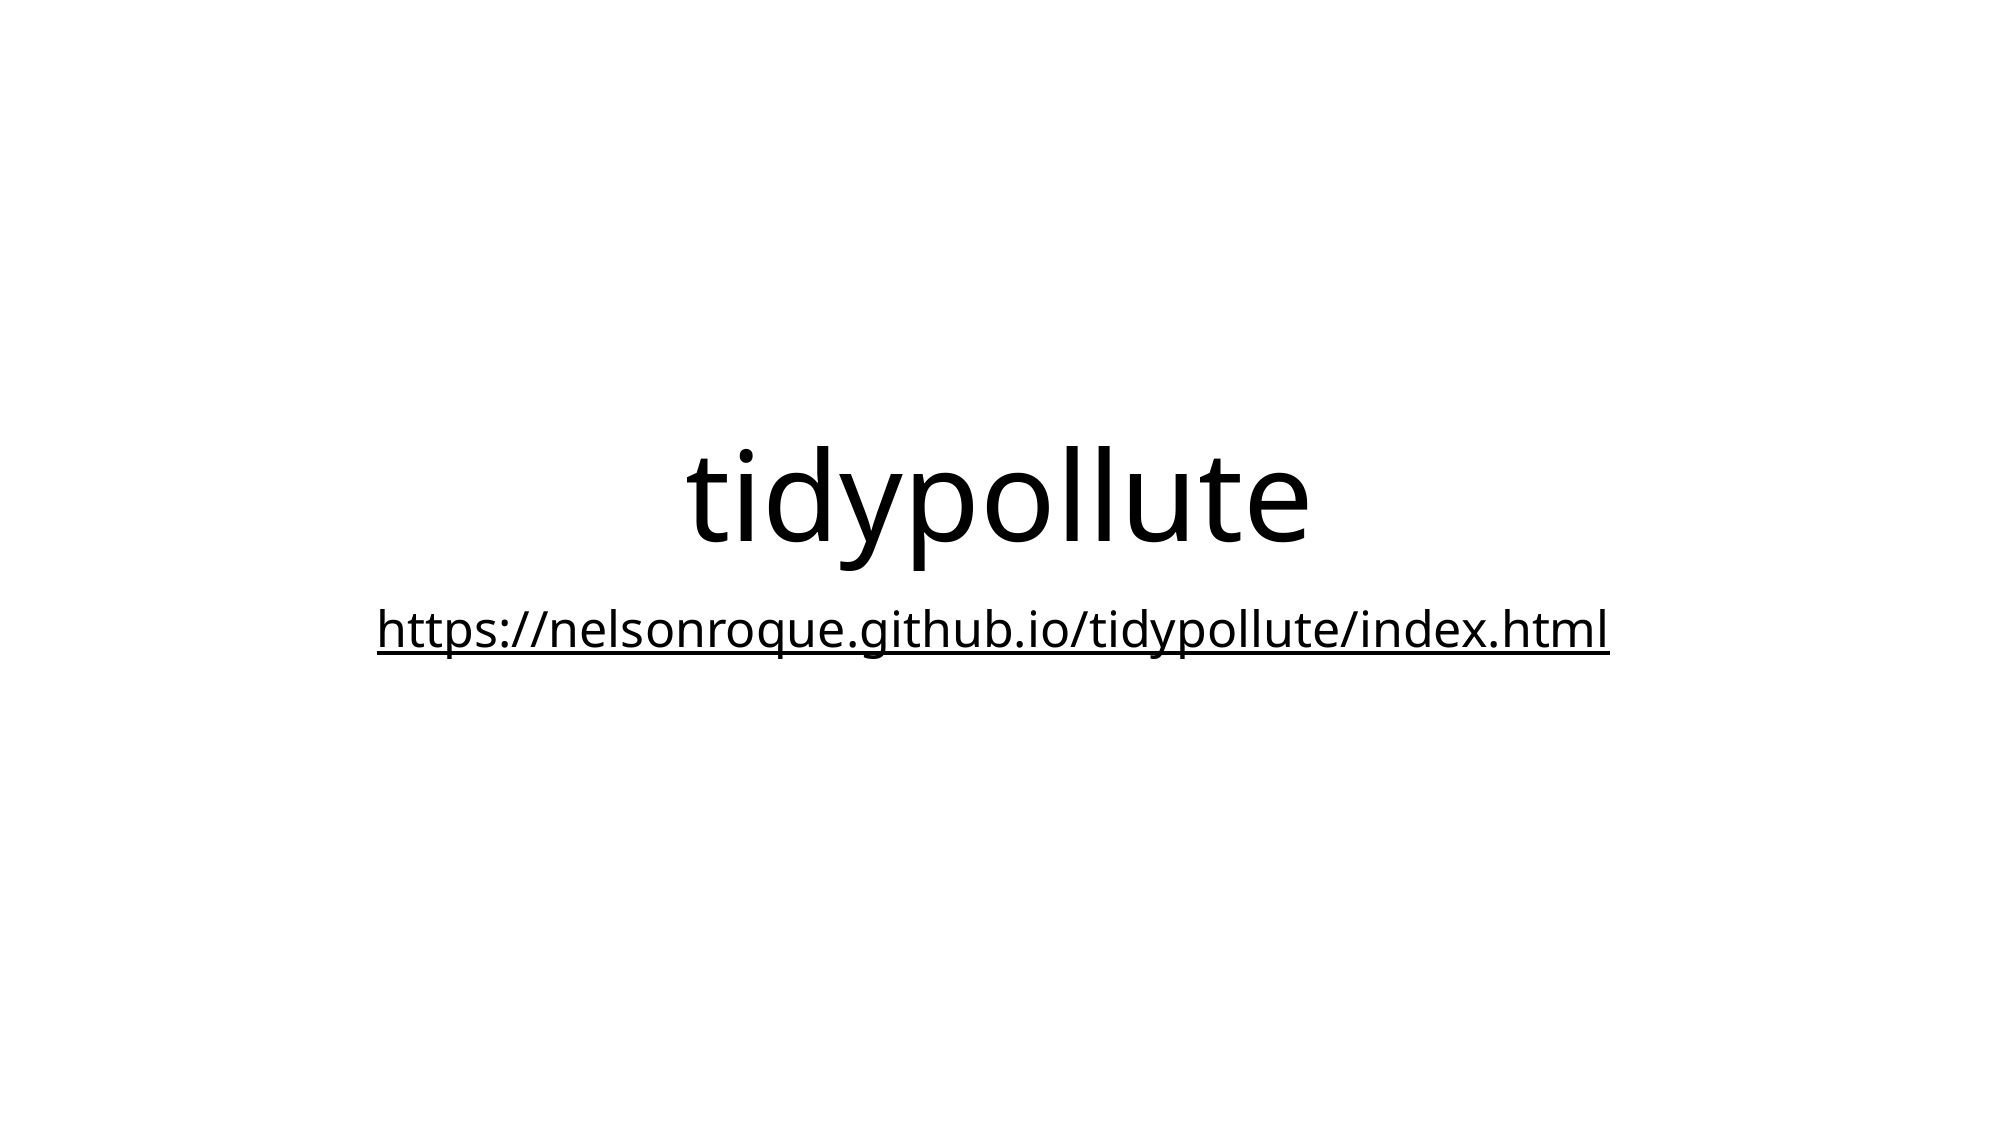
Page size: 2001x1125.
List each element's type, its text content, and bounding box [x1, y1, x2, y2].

subtitle https://nelsonroque.github.io/tidypollute/index.html [249, 590, 1750, 863]
title tidypollute [249, 184, 1750, 576]
